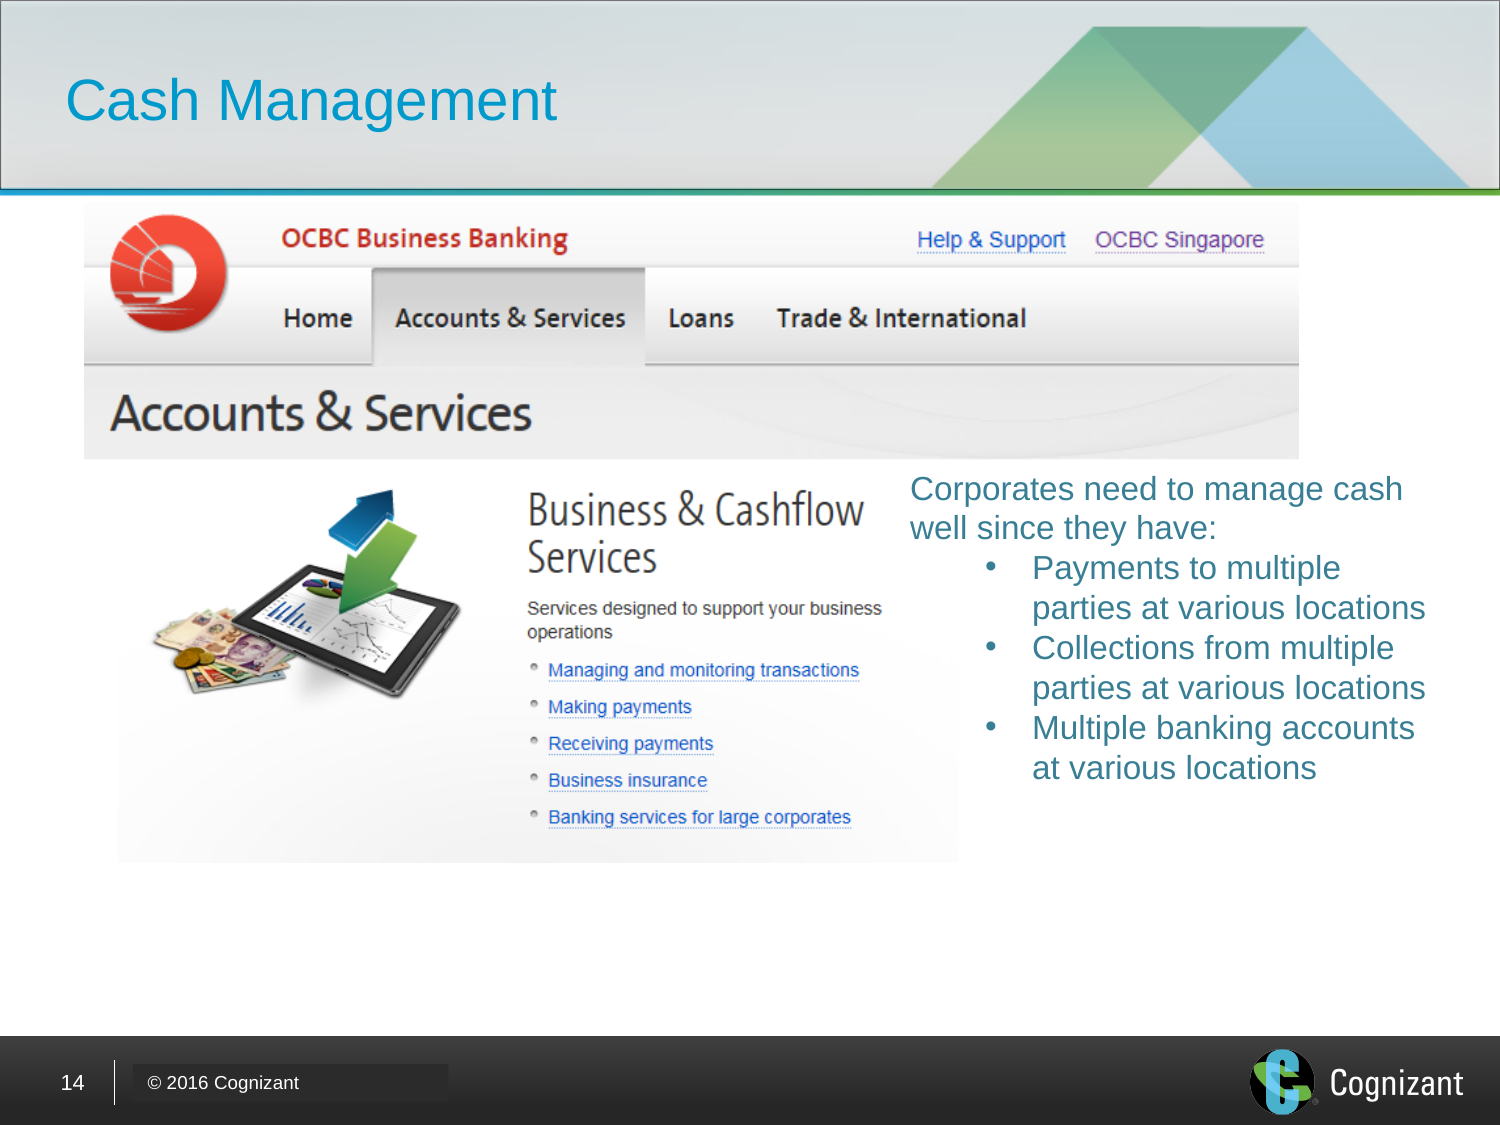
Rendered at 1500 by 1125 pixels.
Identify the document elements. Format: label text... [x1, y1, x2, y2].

slide_number 14 [27, 1045, 100, 1118]
picture [84, 202, 1299, 863]
picture [0, 2, 1500, 200]
text_box Corporates need to manage cash well since they have: Payments to multiple parties at various locations Collections from multiple parties at various locations Multiple banking accounts at various locations [963, 459, 1459, 794]
picture [1250, 1049, 1463, 1115]
title Cash Management [49, 54, 1425, 154]
